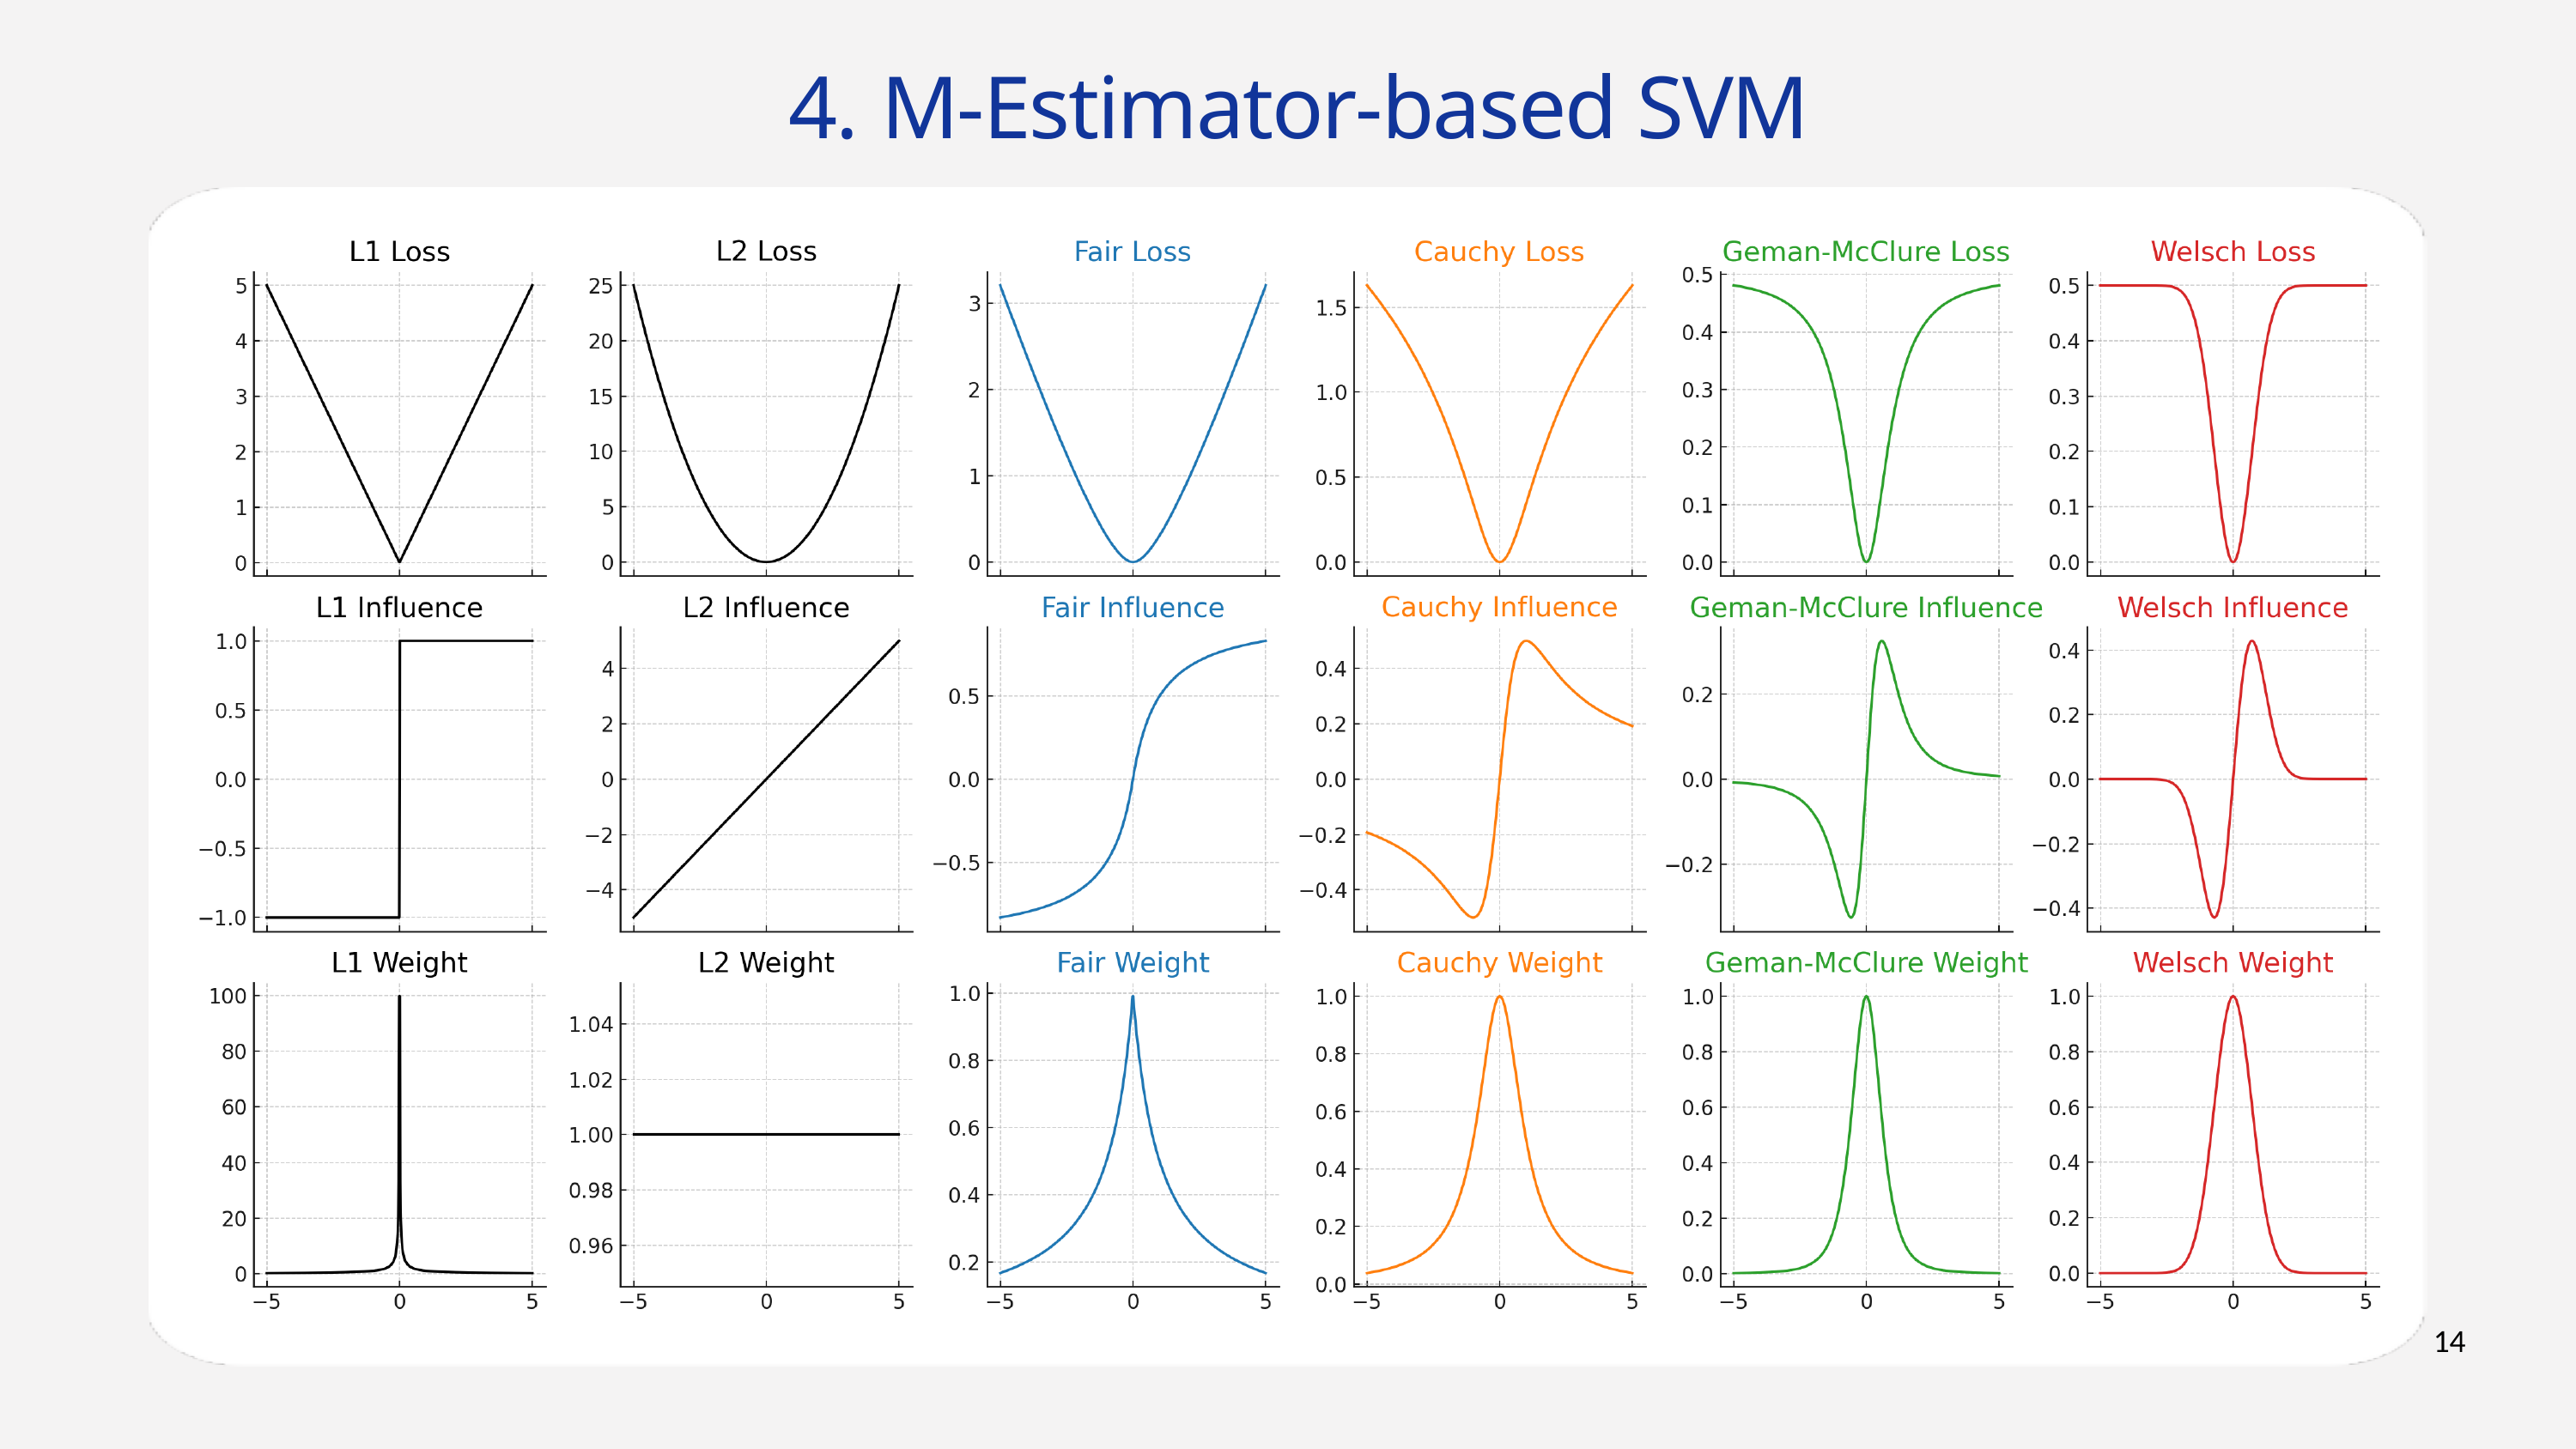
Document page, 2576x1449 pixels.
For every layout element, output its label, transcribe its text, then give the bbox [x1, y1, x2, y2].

picture [178, 221, 2398, 1332]
text_box 4. M-Estimator-based SVM [309, 46, 2267, 163]
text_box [149, 187, 2427, 1367]
text_box 14 [2429, 1313, 2479, 1365]
